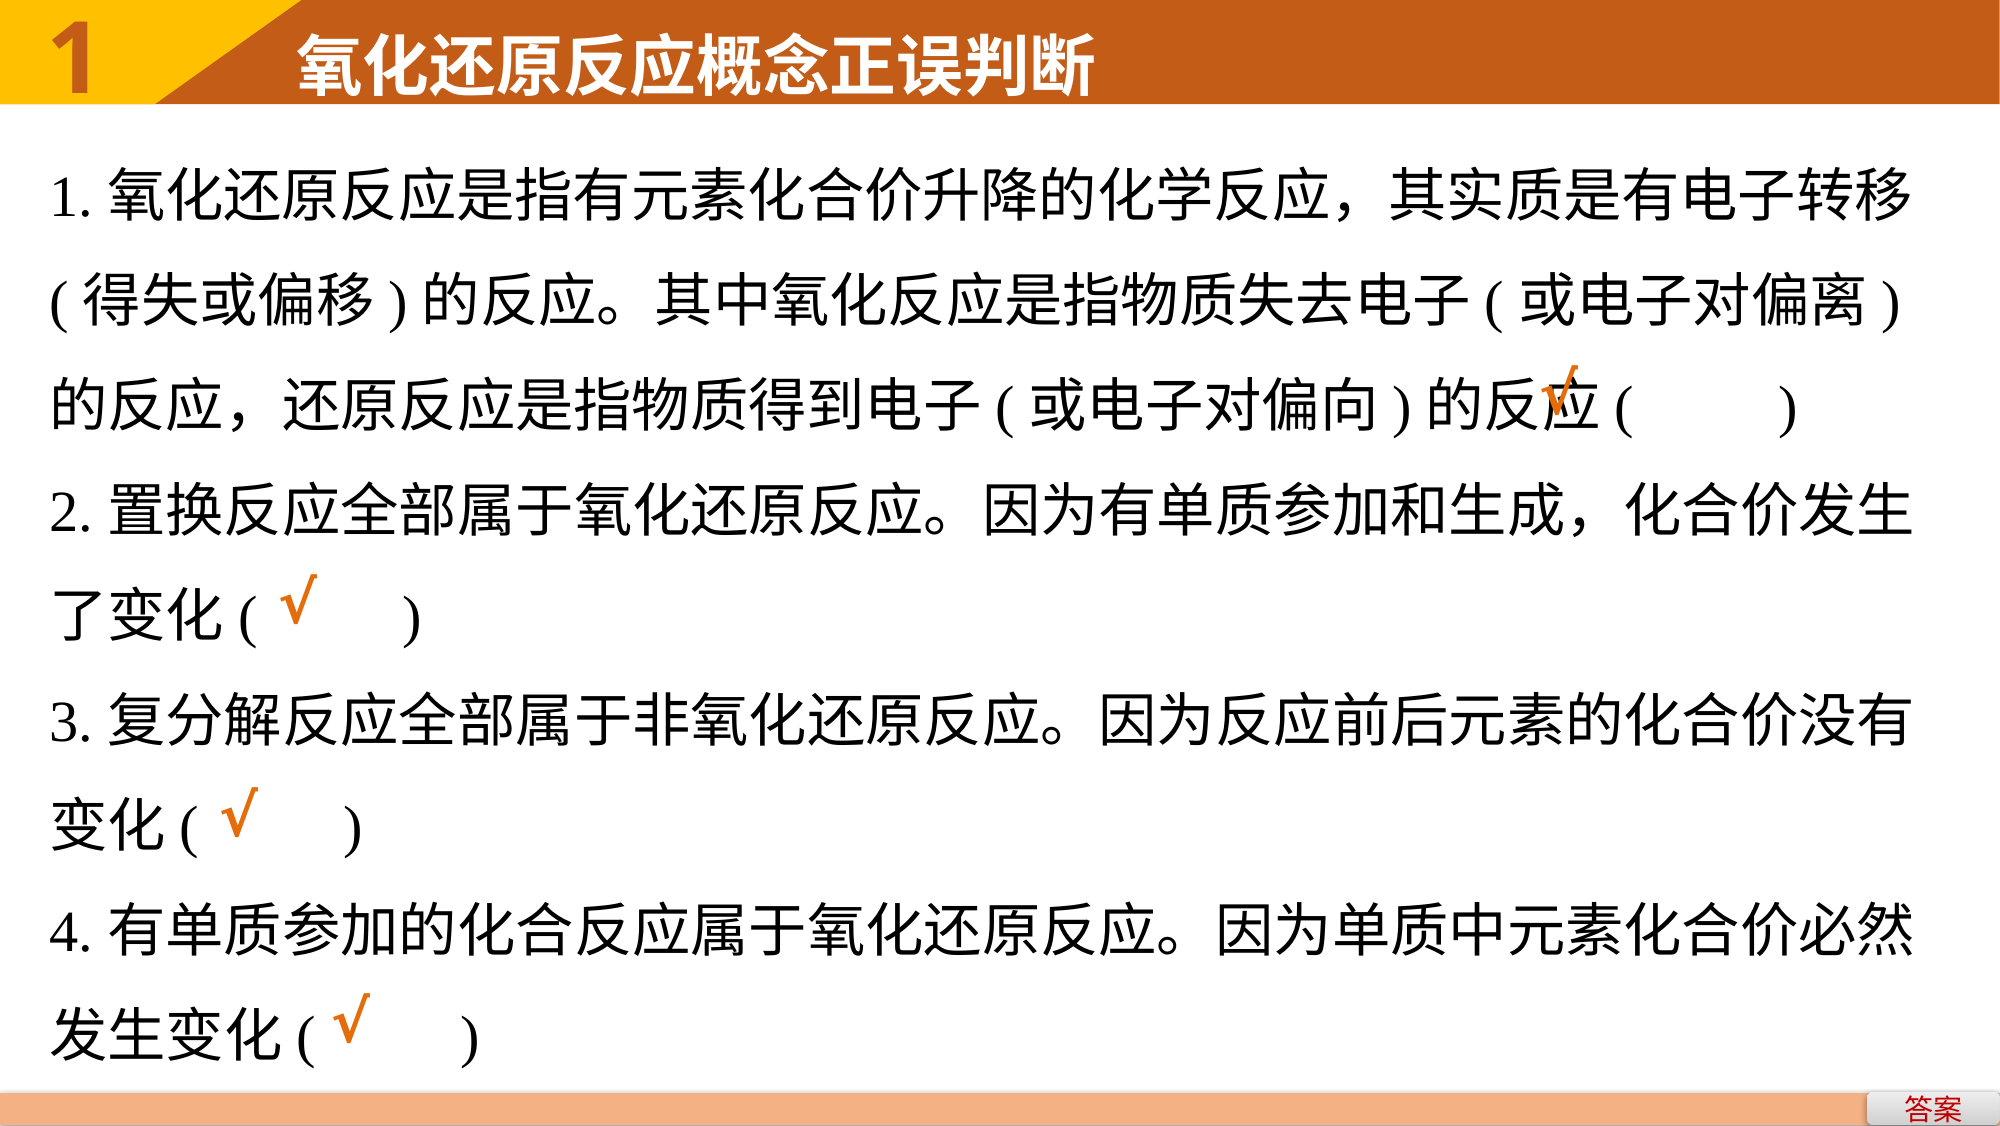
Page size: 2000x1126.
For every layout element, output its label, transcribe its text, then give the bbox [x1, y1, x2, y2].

text_box √ [1524, 348, 1594, 434]
text_box √ [264, 557, 333, 643]
text_box 答案 [1866, 1091, 2000, 1126]
text_box [0, 1092, 1866, 1126]
text_box 氧化还原反应概念正误判断 [281, 0, 1201, 112]
text_box √ [205, 770, 274, 856]
text_box √ [316, 976, 386, 1062]
text_box 1.氧化还原反应是指有元素化合价升降的化学反应，其实质是有电子转移(得失或偏移)的反应。其中氧化反应是指物质失去电子(或电子对偏离)的反应，还原反应是指物质得到电子(或电子对偏向)的反应( ) 2.置换反应全部属于氧化还原反应。因为有单质参加和生成，化合价发生了变化( ) 3.复分解反应全部属于非氧化还原反应。因为反应前后元素的化合价没有变化( ) 4.有单质参加的化合反应属于氧化还原反应。因为单质中元素化合价必然发生变化( ) [29, 113, 1935, 1078]
